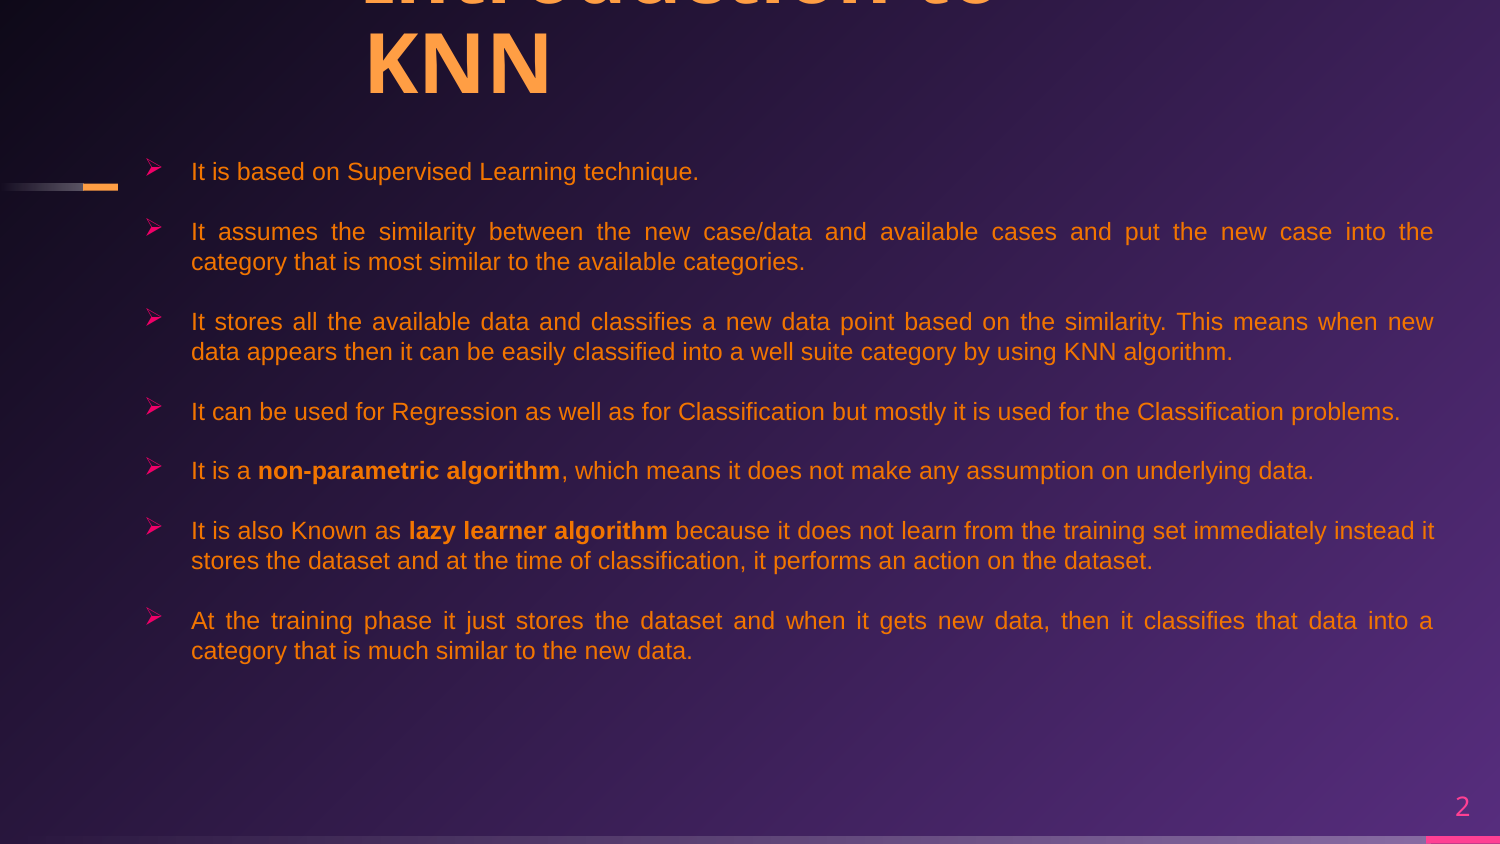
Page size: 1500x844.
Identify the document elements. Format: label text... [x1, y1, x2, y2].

slide_number 2 [1426, 779, 1500, 837]
title Introduction to KNN [363, 46, 1107, 112]
text_box It is based on Supervised Learning technique. It assumes the similarity between the new case/data and available cases and put the new case into the category that is most similar to the available categories. It stores all the available data and classifies a new data point based on the similarity. This means when new data appears then it can be easily classified into a well suite category by using KNN algorithm. It can be used for Regression as well as for Classification but mostly it is used for the Classification problems. It is a non-parametric algorithm, which means it does not make any assumption on underlying data. It is also Known as lazy learner algorithm because it does not learn from the training set immediately instead it stores the dataset and at the time of classification, it performs an action on the dataset. At the training phase it just stores the dataset and when it gets new data, then it classifies that data into a category that is much similar to the new data. [129, 148, 1452, 702]
